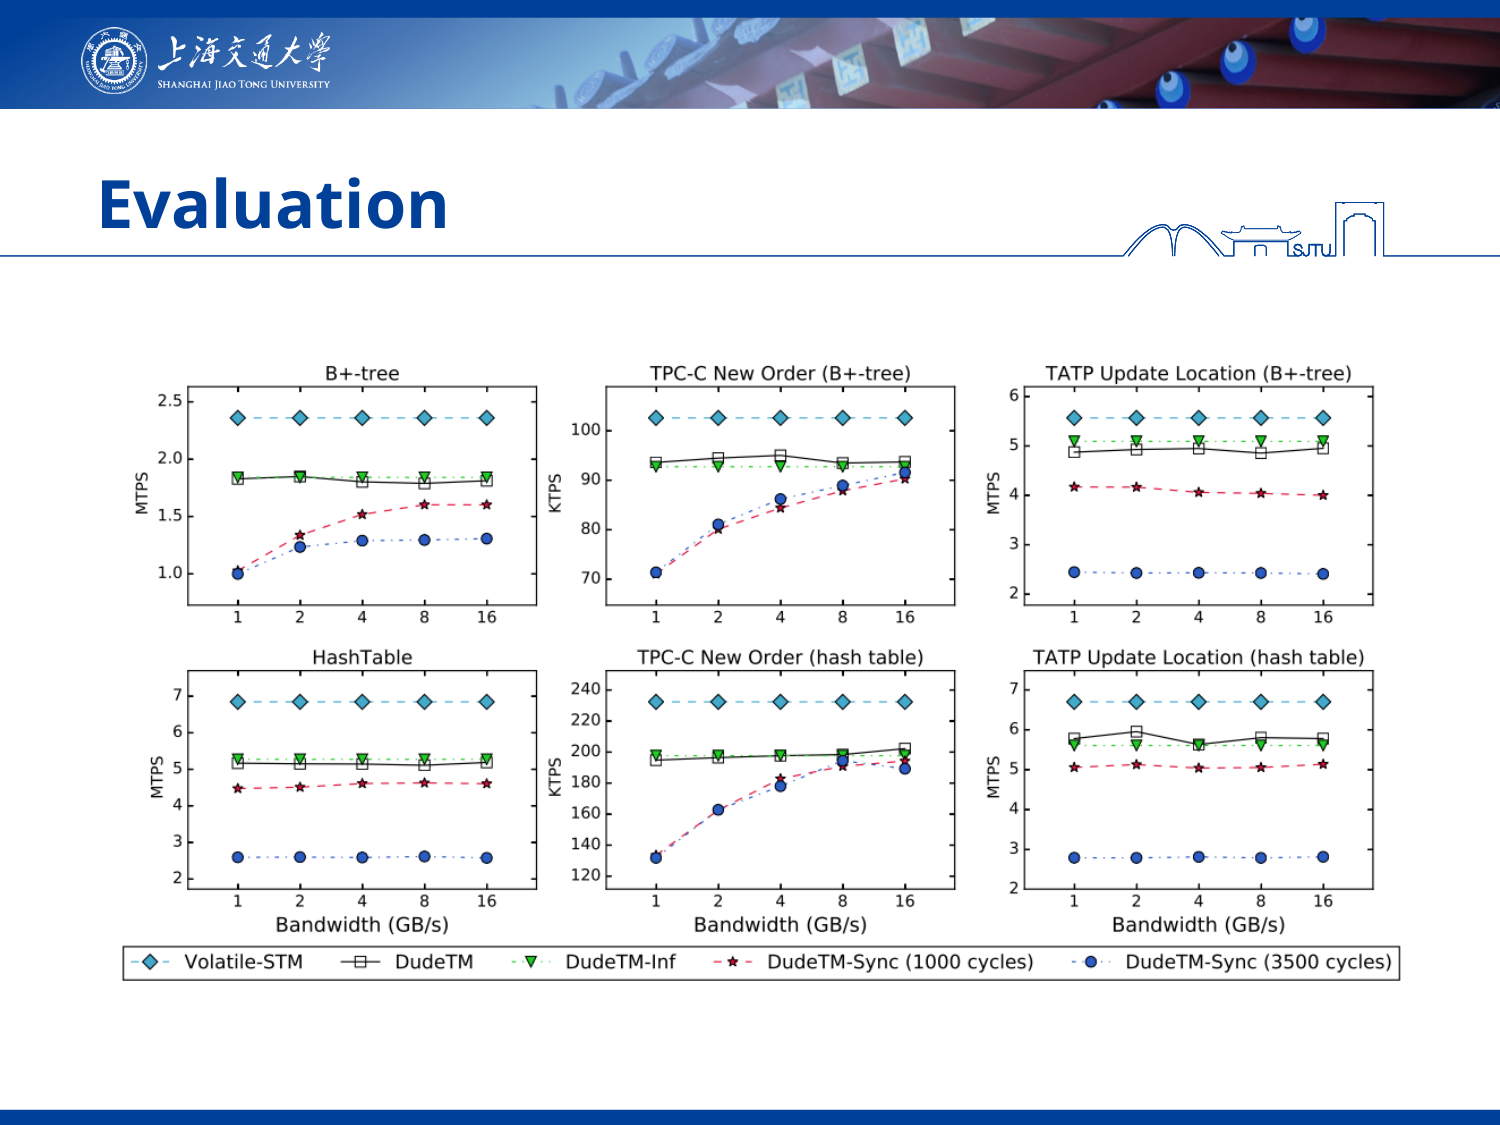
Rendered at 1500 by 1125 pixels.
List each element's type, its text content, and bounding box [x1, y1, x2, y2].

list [49, 340, 1423, 999]
title Evaluation [81, 159, 1455, 254]
picture [0, 18, 1500, 109]
